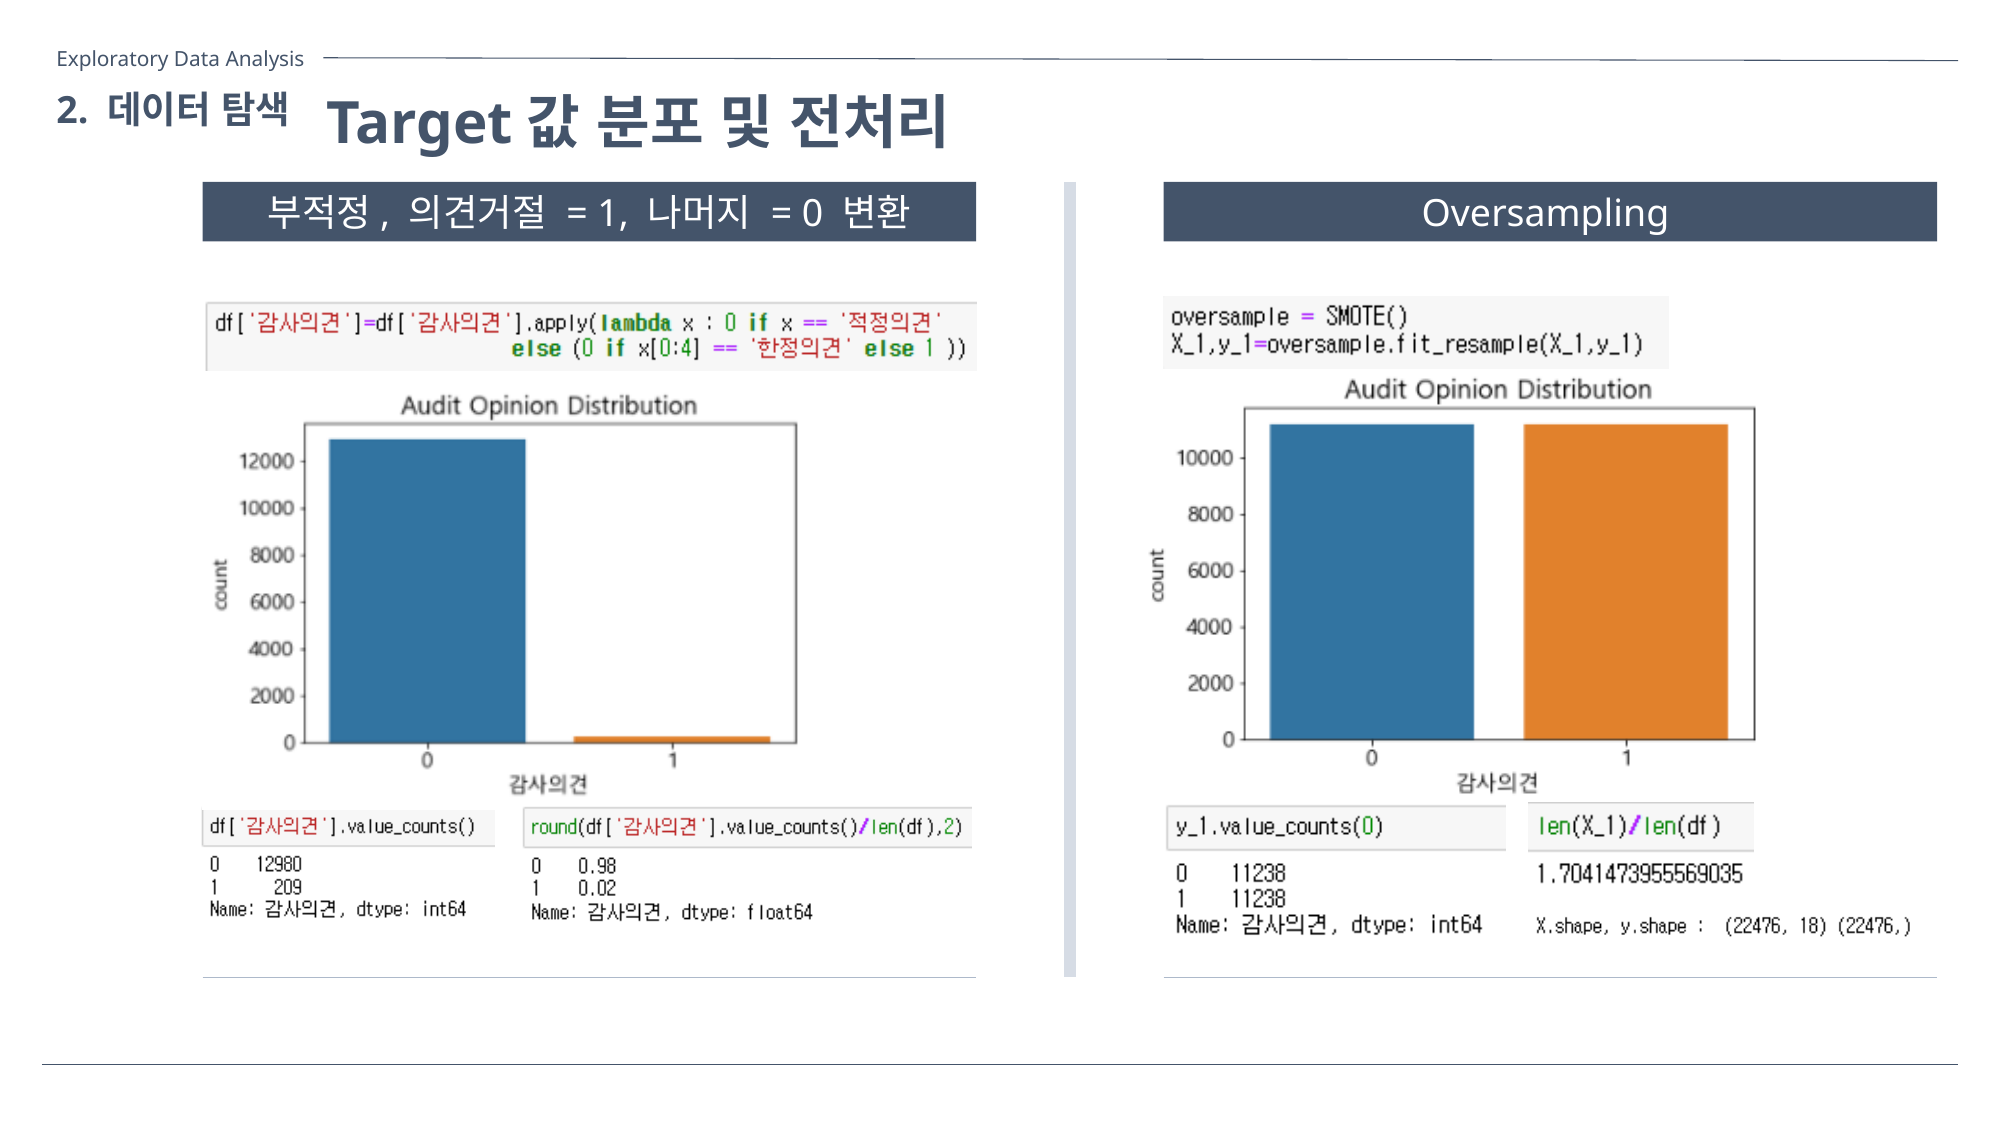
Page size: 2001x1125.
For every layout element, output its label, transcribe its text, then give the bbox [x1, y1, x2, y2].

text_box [1163, 181, 1938, 978]
picture [1528, 802, 1754, 891]
text_box 2. 데이터 탐색 [41, 78, 311, 138]
picture [1140, 370, 1163, 803]
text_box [202, 181, 977, 978]
picture [517, 801, 972, 937]
text_box Target값 분포 및 전처리 [311, 78, 1052, 163]
text_box Exploratory Data Analysis [41, 37, 324, 78]
